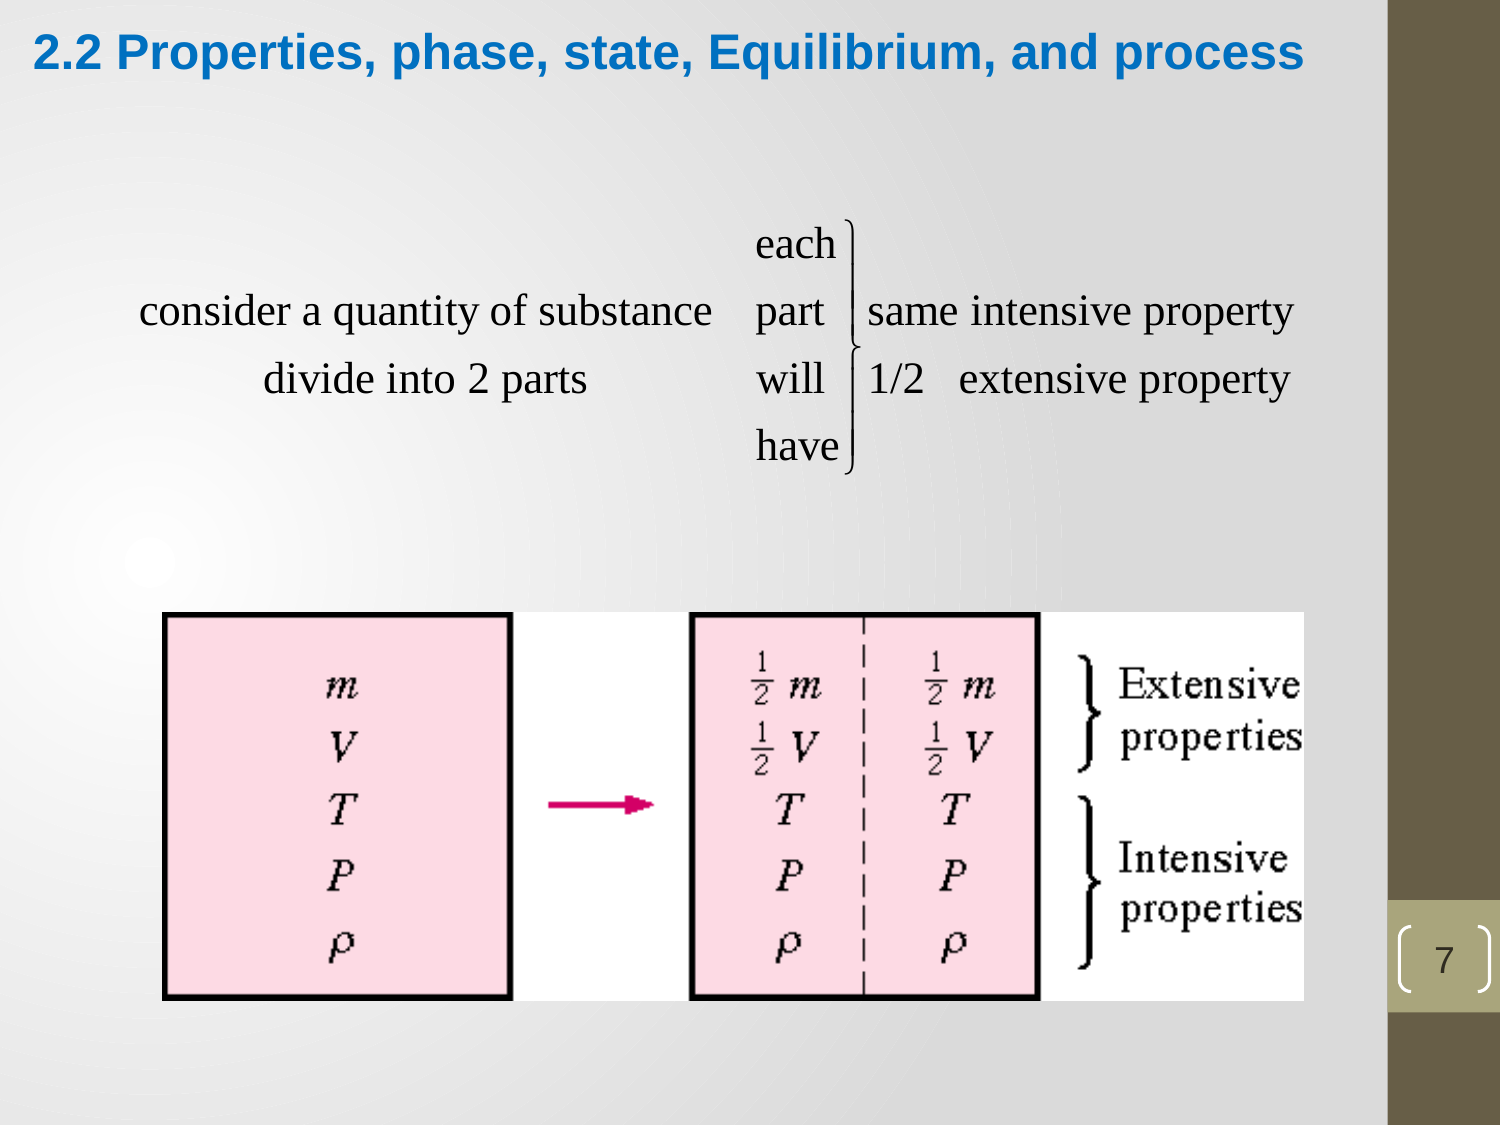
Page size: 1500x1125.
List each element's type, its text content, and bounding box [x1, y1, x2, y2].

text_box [131, 211, 1303, 484]
slide_number 7 [1397, 924, 1492, 994]
picture [161, 611, 1304, 1001]
text_box 2.2 Properties, phase, state, Equilibrium, and process [18, 11, 1322, 87]
